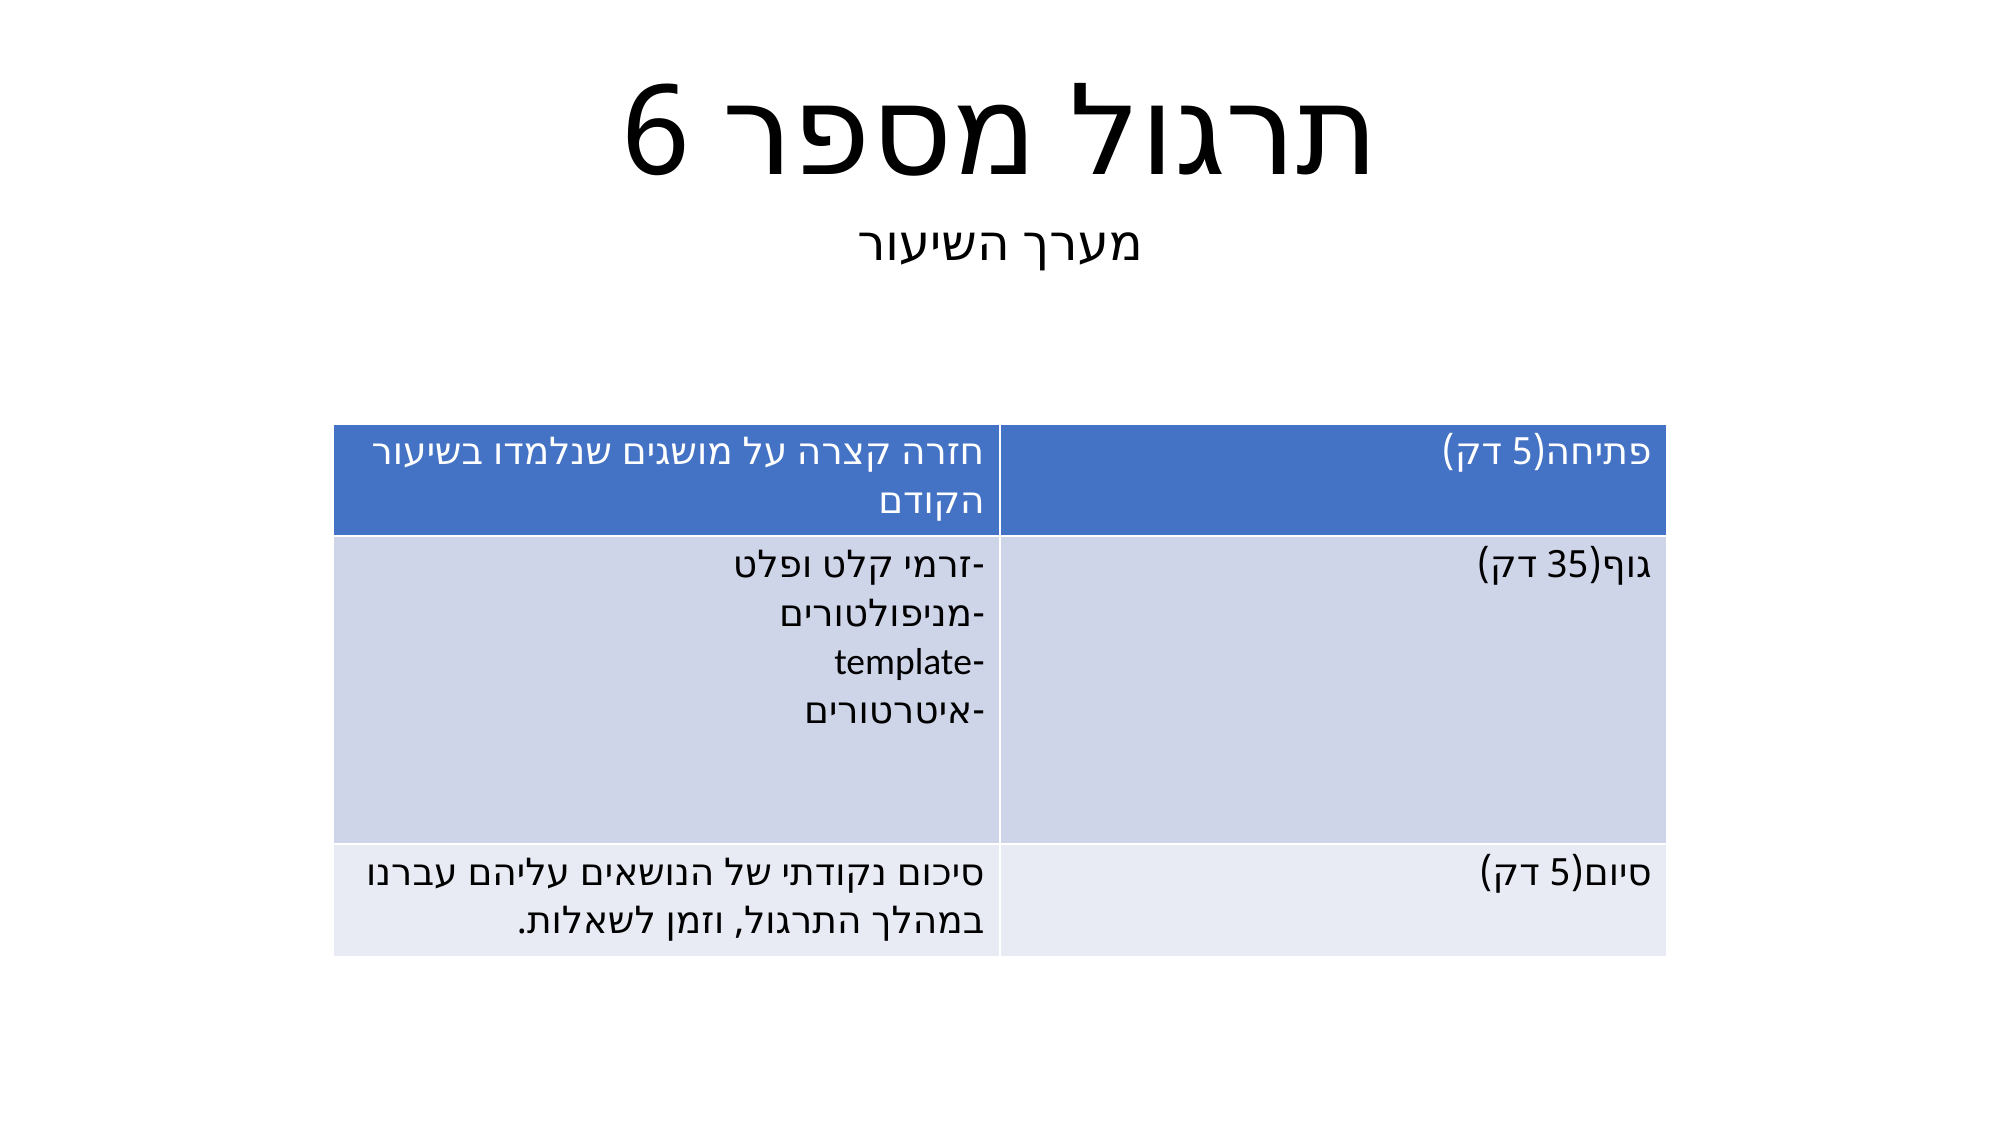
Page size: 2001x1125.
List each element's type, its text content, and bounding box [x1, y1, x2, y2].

table_cell סיום(5 דק) [1001, 845, 1666, 956]
subtitle מערך השיעור [249, 209, 1750, 481]
table_cell -זרמי קלט ופלט -מניפולטורים -template -איטרטורים [334, 537, 999, 843]
title תרגול מספר 6 [249, 0, 1750, 209]
table_cell סיכום נקודתי של הנושאים עליהם עברנו במהלך התרגול, וזמן לשאלות. [334, 845, 999, 956]
table_cell גוף(35 דק) [1001, 537, 1666, 843]
table_header חזרה קצרה על מושגים שנלמדו בשיעור הקודם [334, 425, 999, 535]
table_header פתיחה(5 דק) [1001, 425, 1666, 535]
